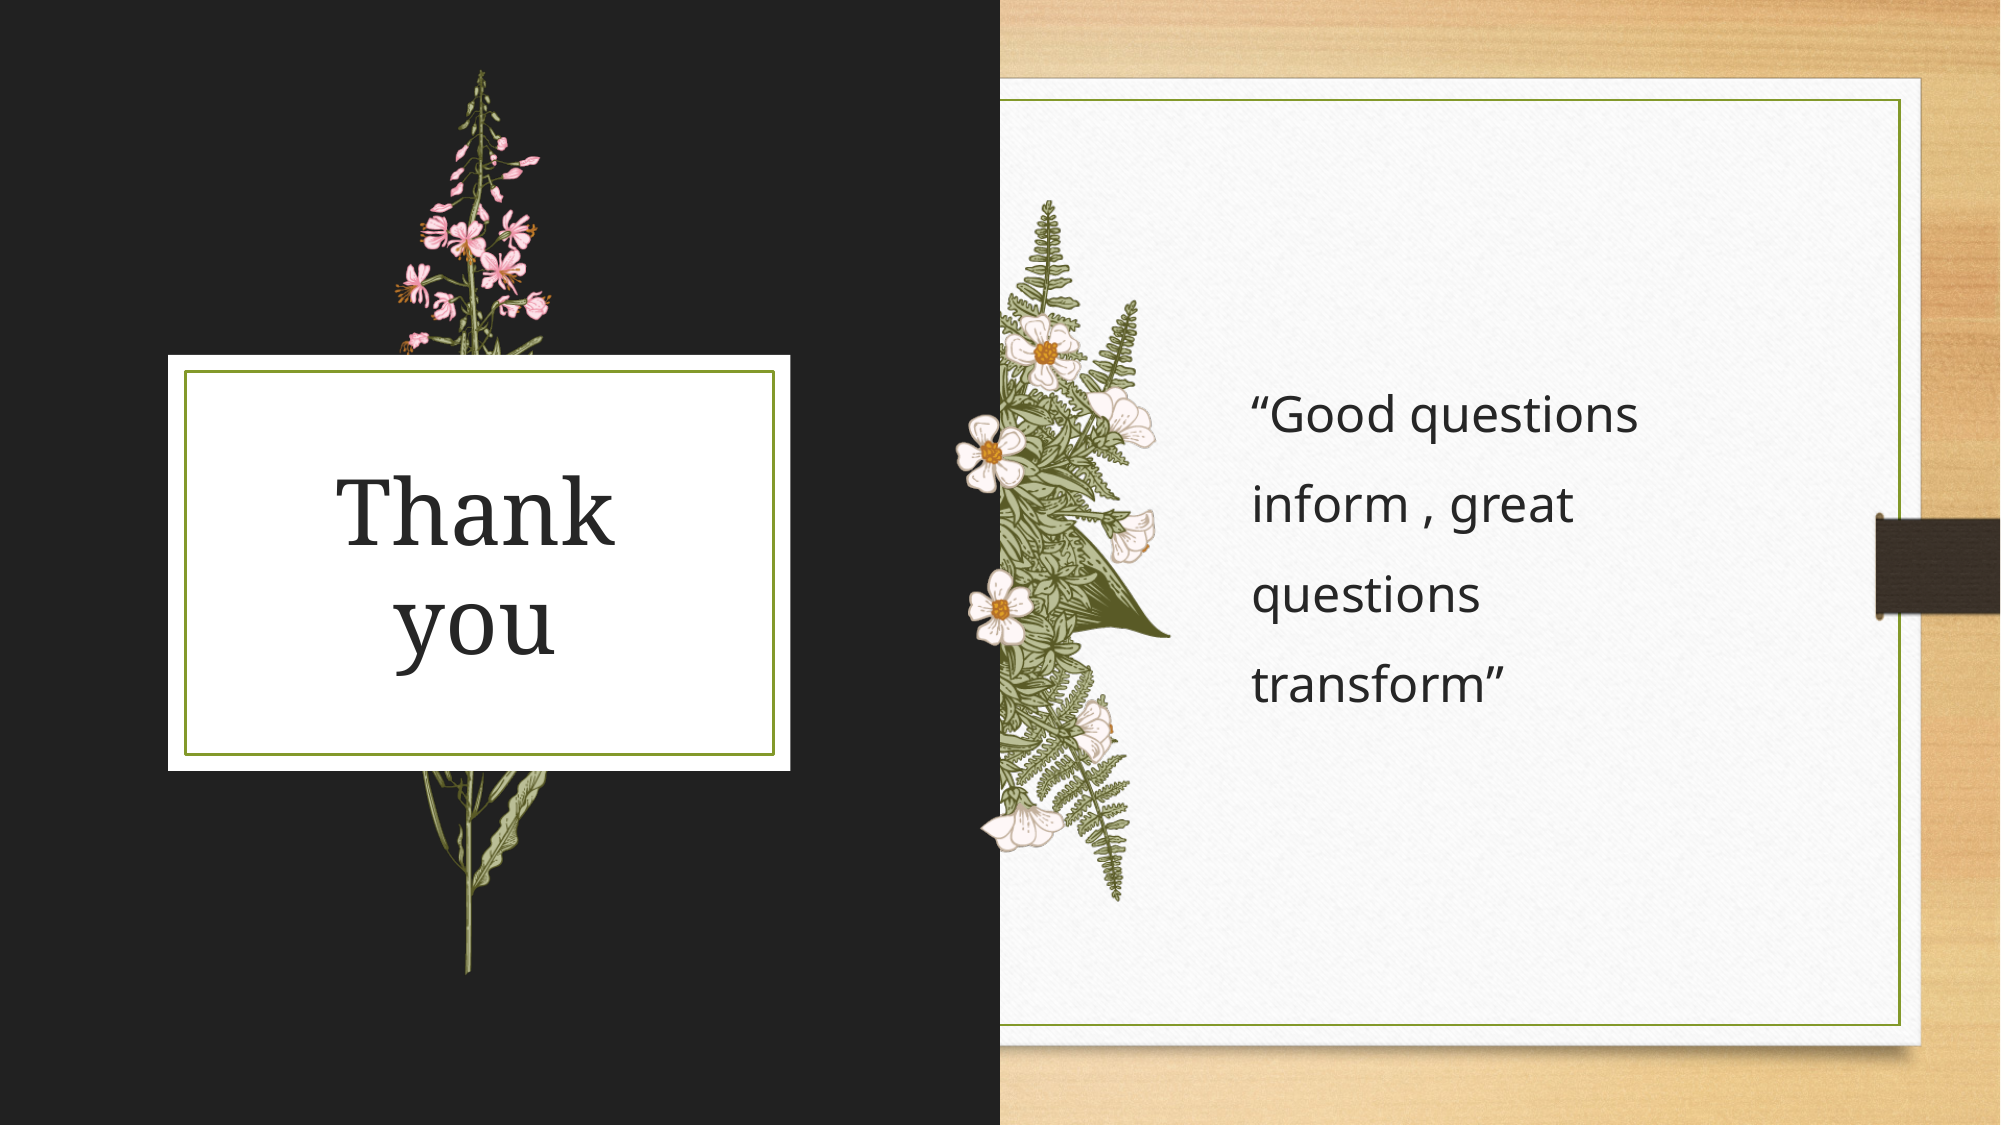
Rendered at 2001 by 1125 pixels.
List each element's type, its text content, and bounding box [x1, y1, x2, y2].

picture [380, 62, 578, 354]
picture [947, 0, 2001, 1125]
title Thank you [241, 473, 710, 653]
list “Good questions inform , great questions transform” [1236, 317, 1737, 749]
picture [380, 771, 571, 987]
